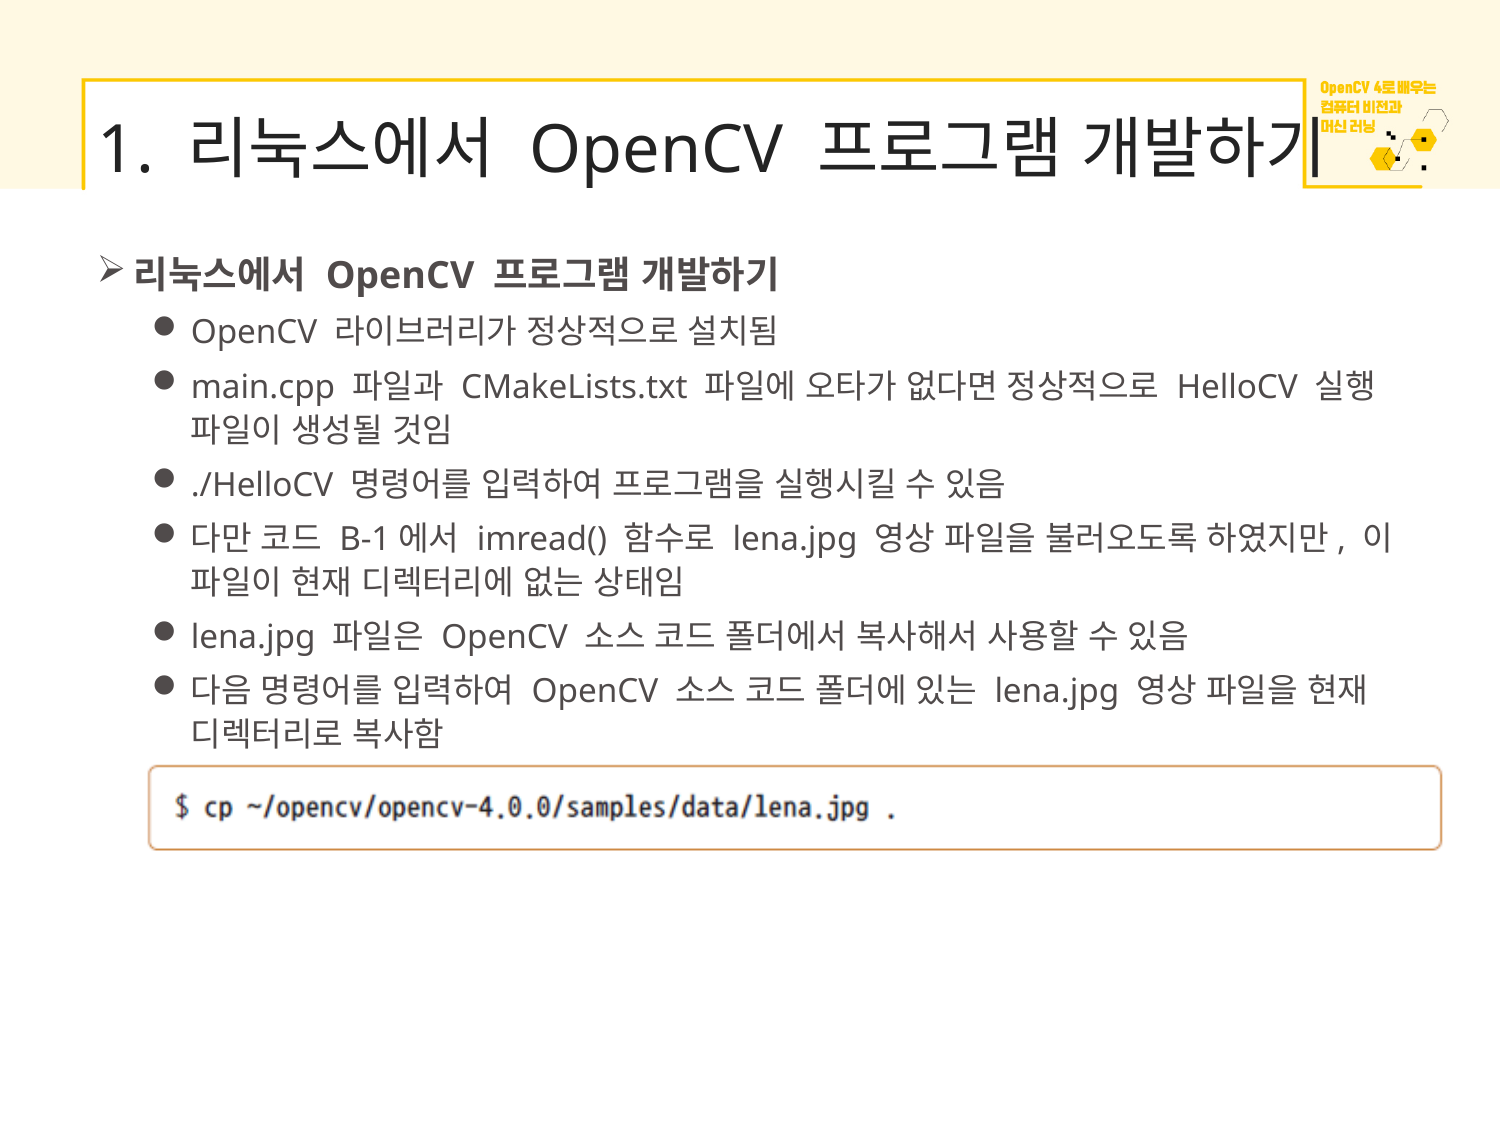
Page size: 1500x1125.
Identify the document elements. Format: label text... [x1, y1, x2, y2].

list 리눅스에서 OpenCV 프로그램 개발하기 OpenCV 라이브러리가 정상적으로 설치됨 main.cpp 파일과 CMakeLists.txt 파일에 오타가 없다면 정상적으로 HelloCV 실행 파일이 생성될 것임 ./HelloCV 명령어를 입력하여 프로그램을 실행시킬 수 있음 다만 코드 B-1에서 imread() 함수로 lena.jpg 영상 파일을 불러오도록 하였지만, 이 파일이 현재 디렉터리에 없는 상태임 lena.jpg 파일은 OpenCV 소스 코드 폴더에서 복사해서 사용할 수 있음 다음 명령어를 입력하여 OpenCV 소스 코드 폴더에 있는 lena.jpg 영상 파일을 현재 디렉터리로 복사함 [81, 239, 1412, 1054]
title 1. 리눅스에서 OpenCV 프로그램 개발하기 [82, 61, 1413, 193]
picture [0, 0, 1500, 1125]
